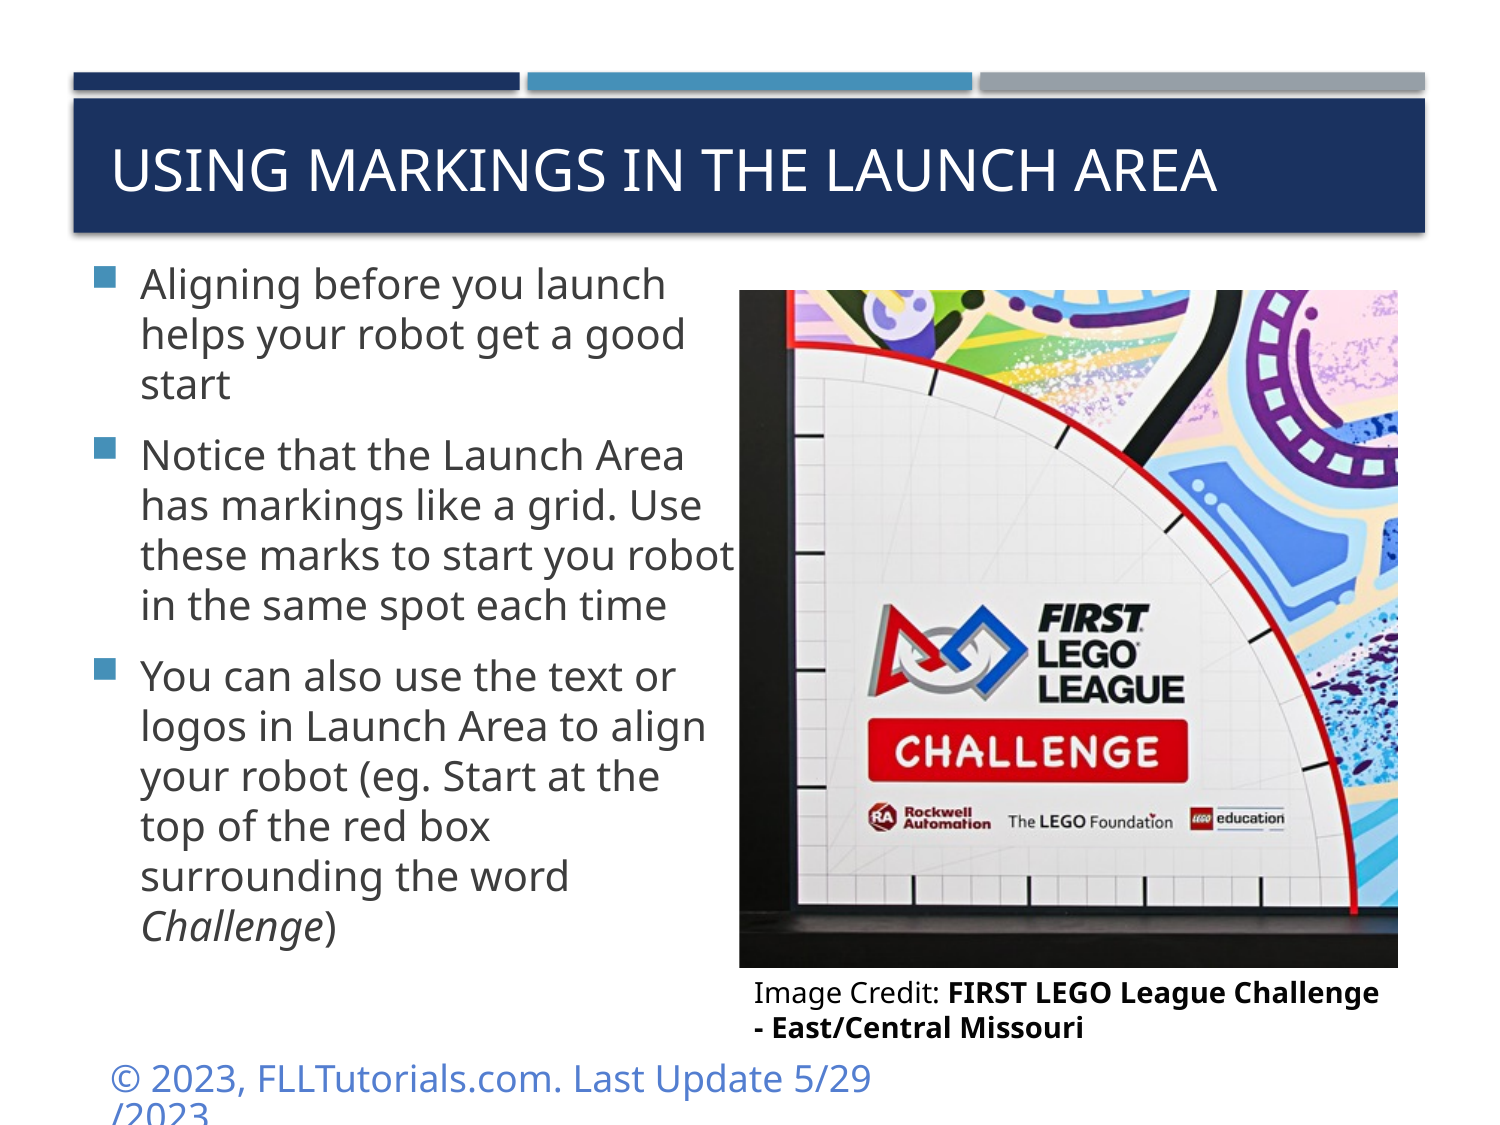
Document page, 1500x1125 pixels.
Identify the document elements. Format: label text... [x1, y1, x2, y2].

footer © 2023, FLLTutorials.com. Last Update 5/29/2023 [95, 1047, 895, 1108]
title USING MARKINGS IN THE LAUNCH AREA [95, 112, 1406, 211]
text_box Image Credit: FIRST LEGO League Challenge - East/Central Missouri [739, 969, 1406, 1088]
list Aligning before you launch helps your robot get a good start Notice that the Launch Area has markings like a grid. Use these marks to start you robot in the same spot each time You can also use the text or logos in Launch Area to align your robot (eg. Start at the top of the red box surrounding the word Challenge) [75, 250, 750, 968]
picture [738, 289, 1399, 968]
